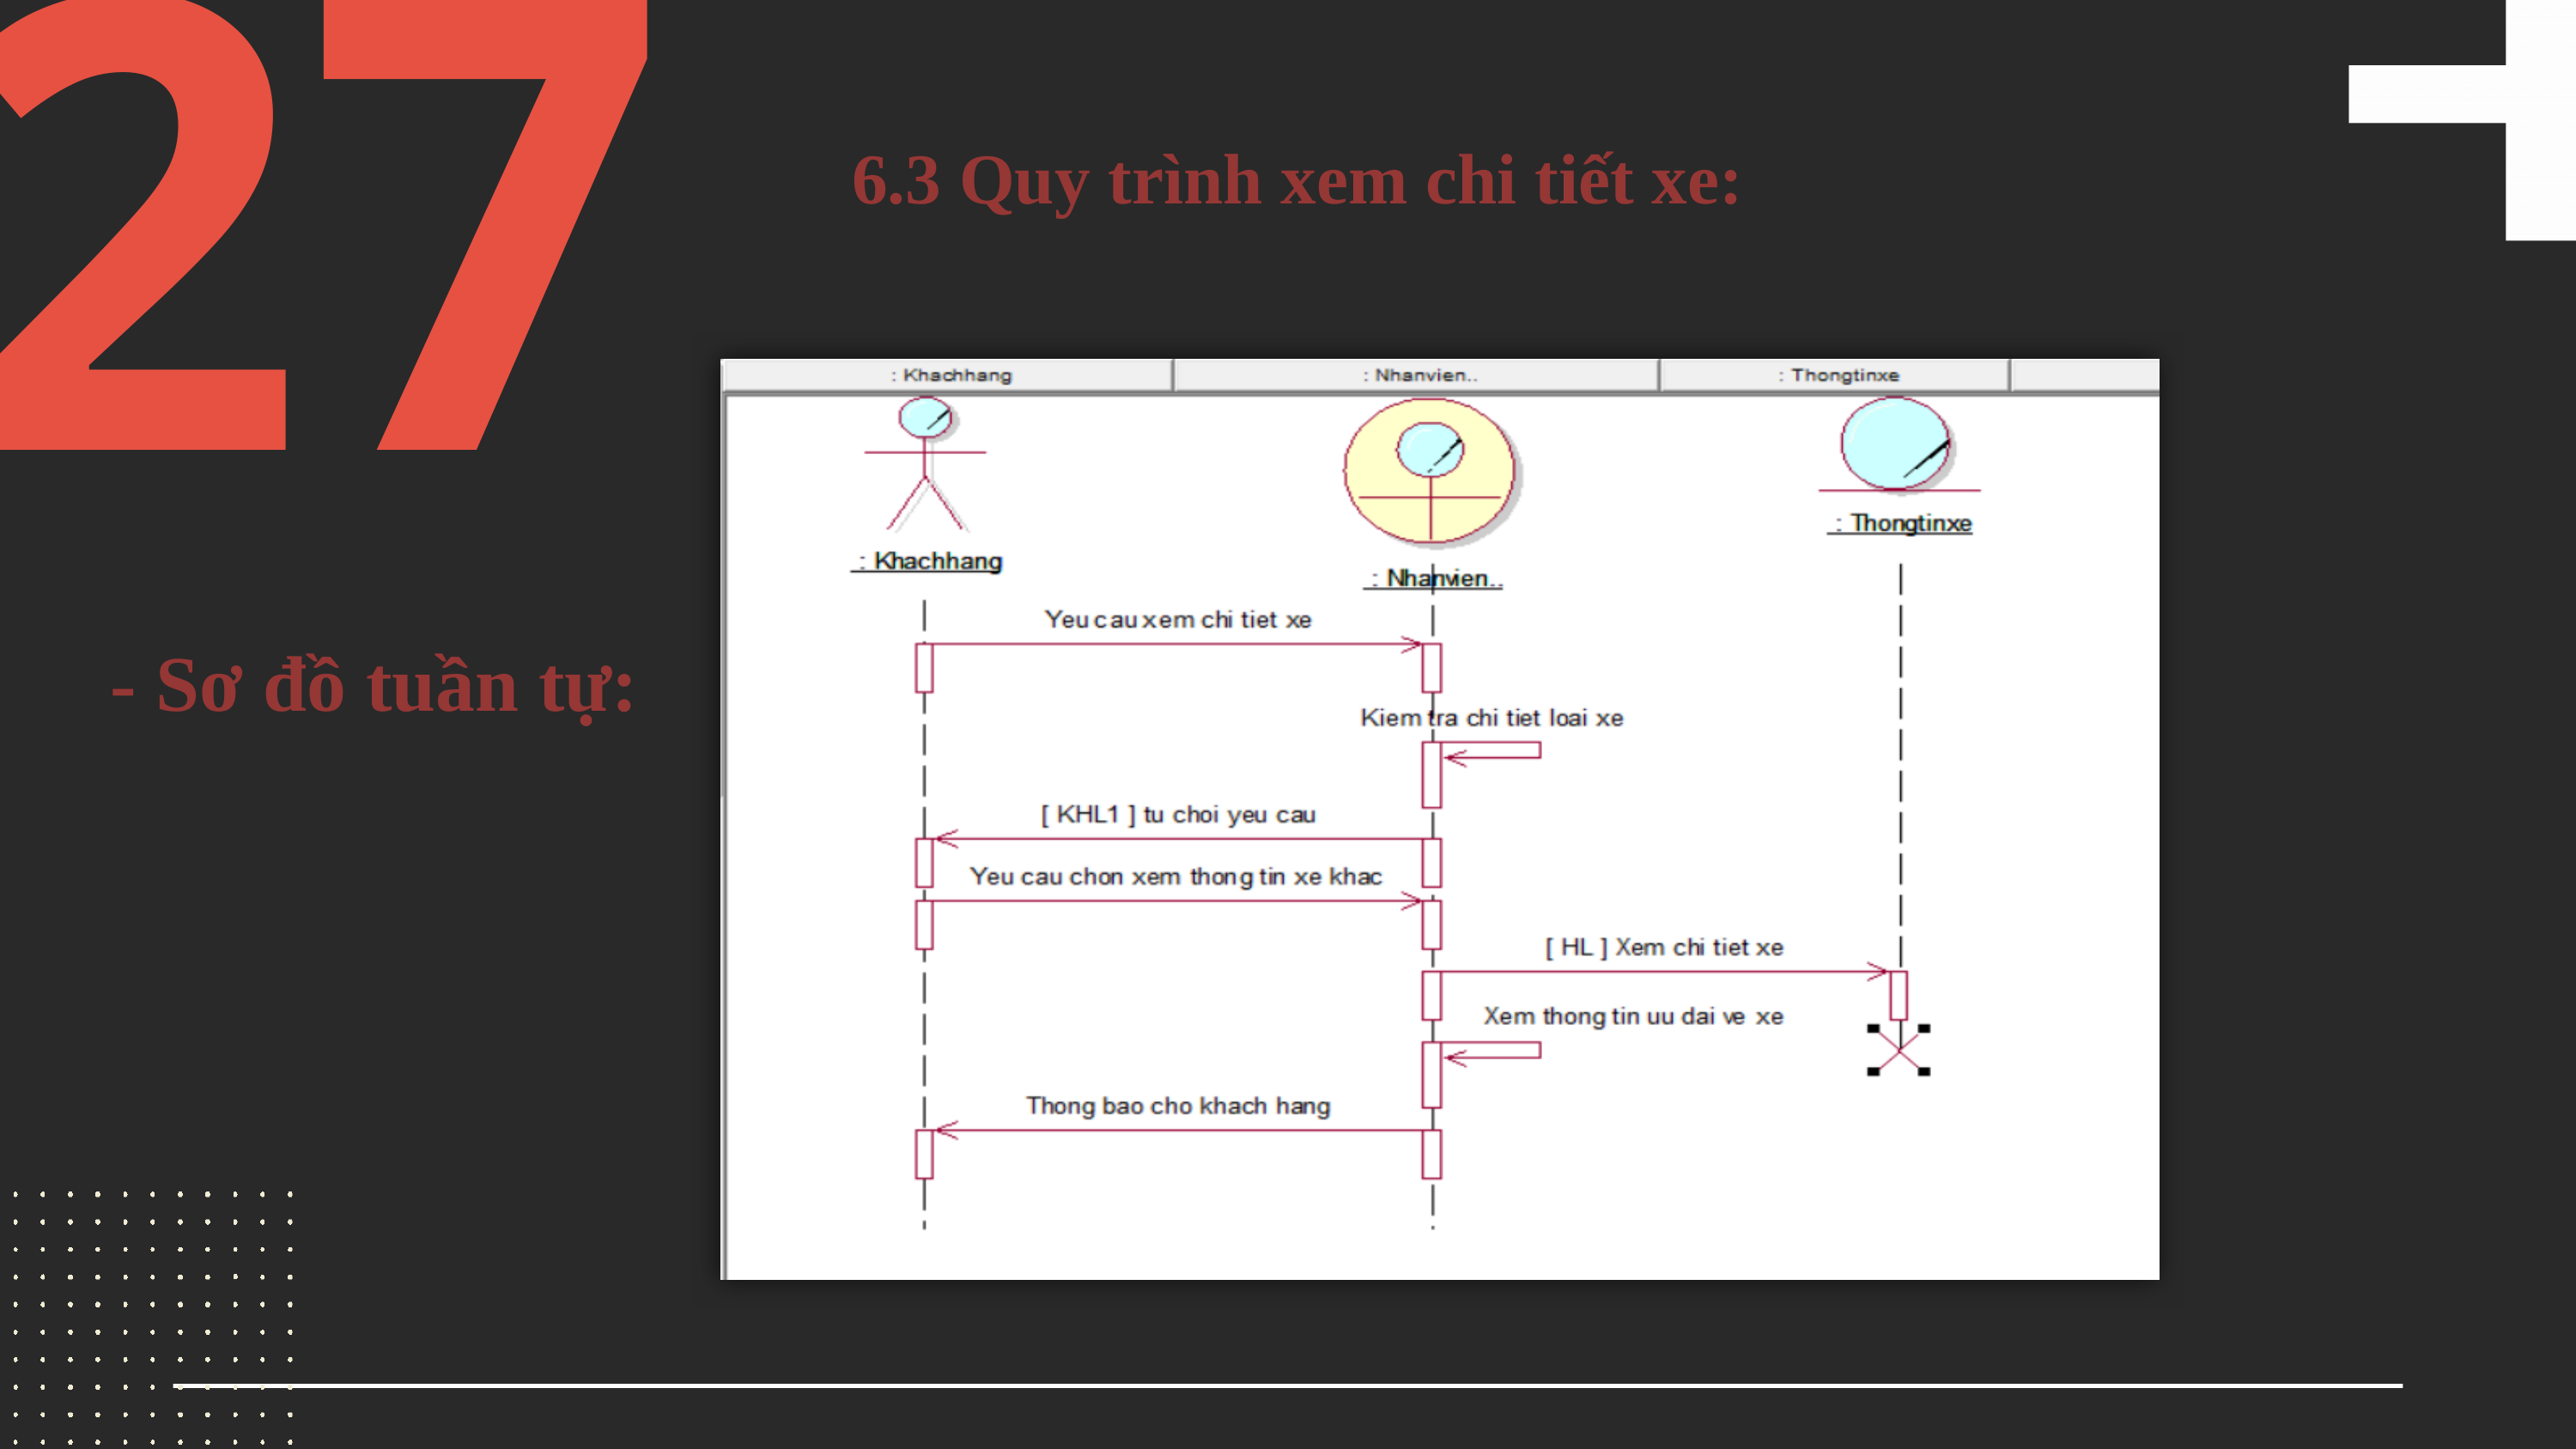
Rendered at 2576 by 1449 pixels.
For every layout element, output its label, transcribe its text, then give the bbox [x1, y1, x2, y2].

text_box - Sơ đồ tuần tự: [53, 592, 699, 733]
picture [0, 1175, 307, 1449]
text_box 27 [0, 1, 785, 577]
text_box 6.3 Quy trình xem chi tiết xe: [807, 102, 2160, 219]
picture [2330, 0, 2576, 255]
picture [720, 359, 2160, 1281]
text_box [312, 1384, 2403, 1388]
